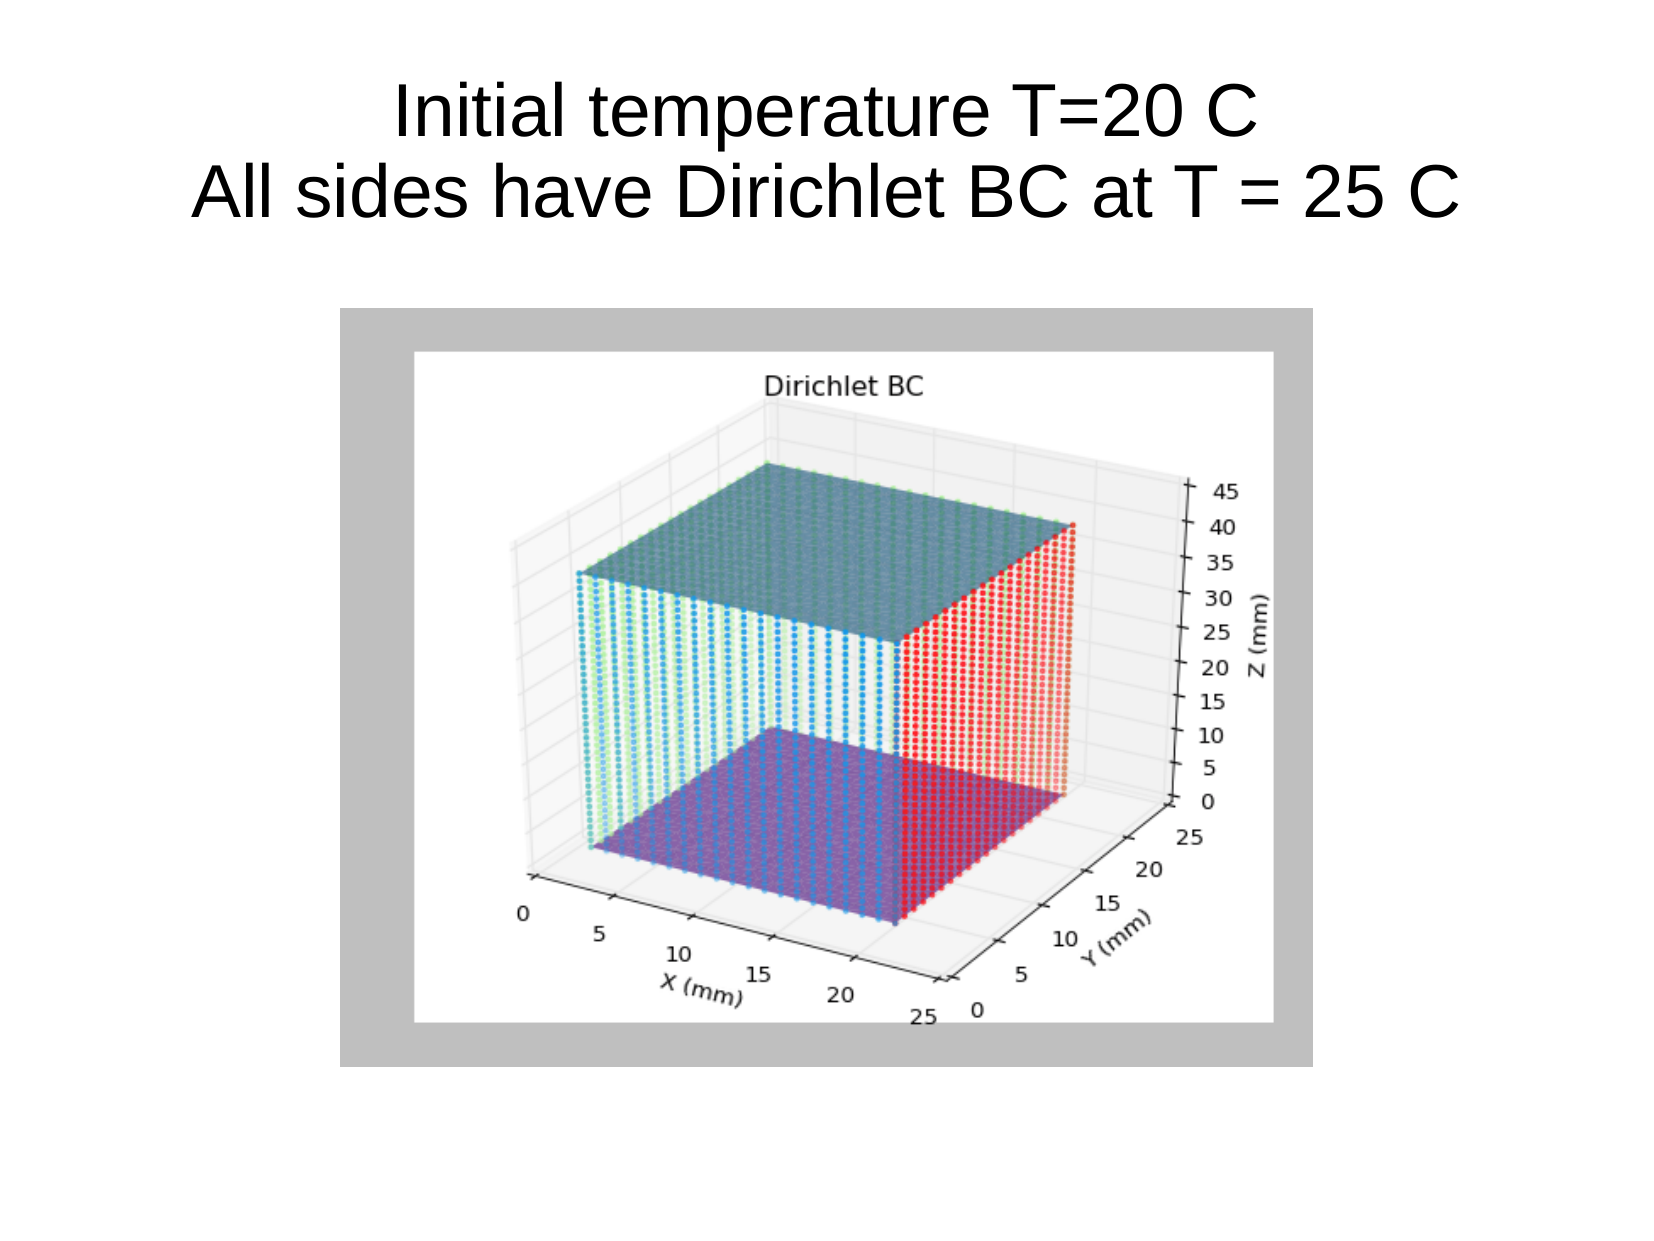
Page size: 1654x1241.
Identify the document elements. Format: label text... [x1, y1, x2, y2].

title Initial temperature T=20 C All sides have Dirichlet BC at T = 25 C [82, 49, 1571, 257]
picture [340, 308, 1313, 1067]
